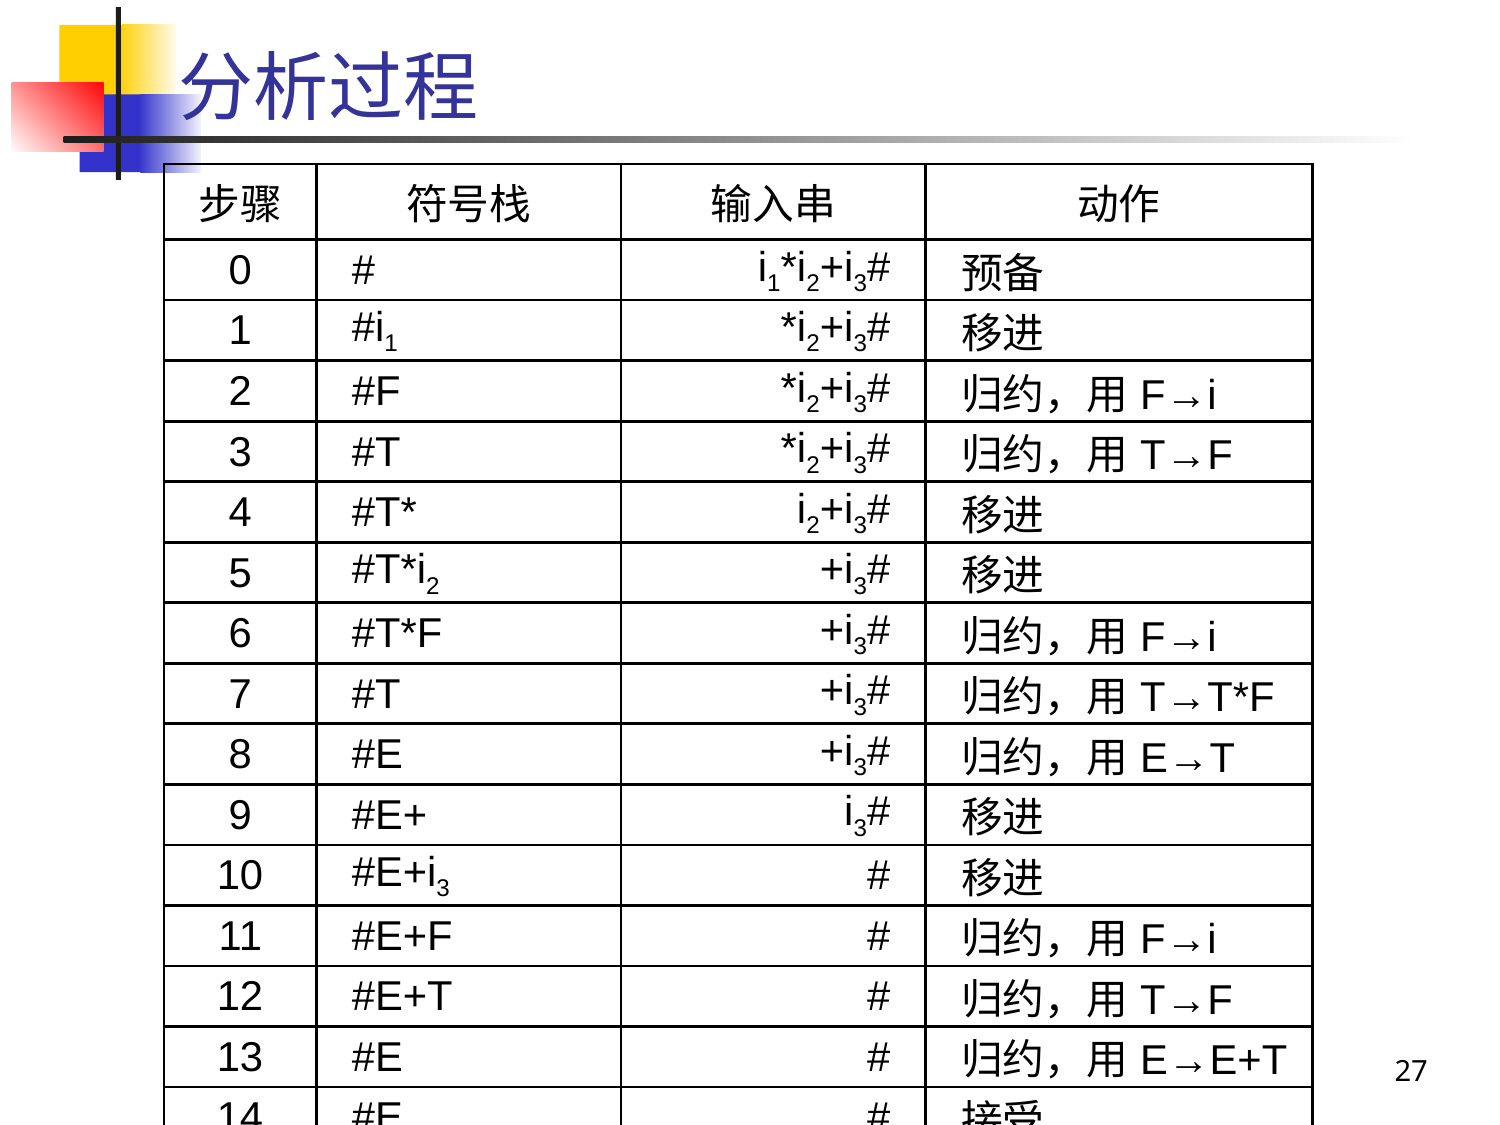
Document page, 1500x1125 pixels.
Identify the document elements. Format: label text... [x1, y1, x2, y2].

table_cell 接受 [927, 1088, 1311, 1125]
table_cell 移进 [927, 301, 1311, 359]
table_header 动作 [927, 165, 1311, 238]
table_cell #i1 [318, 301, 620, 359]
title 分析过程 [163, 34, 1466, 138]
table_cell #E+ [318, 786, 620, 844]
table_cell #T [318, 665, 620, 722]
table_cell #E+F [318, 907, 620, 965]
table_cell 7 [165, 665, 315, 722]
table_cell 归约，用E→E+T [927, 1028, 1311, 1086]
table_cell # [622, 1088, 924, 1125]
table_cell *i2+i3# [622, 362, 924, 420]
table_cell 8 [165, 725, 315, 783]
table_cell *i2+i3# [622, 301, 924, 359]
table_cell #T* [318, 483, 620, 541]
table_cell #E [318, 725, 620, 783]
table_cell #E [318, 1088, 620, 1125]
table_cell 14 [165, 1088, 315, 1125]
table_cell # [622, 846, 924, 904]
table_cell 4 [165, 483, 315, 541]
table_cell 预备 [927, 241, 1311, 299]
table_cell +i3# [622, 604, 924, 662]
table_cell i3# [622, 786, 924, 844]
table_cell #E+T [318, 967, 620, 1025]
table_cell 归约，用T→F [927, 423, 1311, 480]
table_cell 归约，用T→F [927, 967, 1311, 1025]
table_cell 归约，用F→i [927, 907, 1311, 965]
table_cell i1*i2+i3# [622, 241, 924, 299]
table_cell #T*F [318, 604, 620, 662]
table_cell #T [318, 423, 620, 480]
table_header 符号栈 [318, 165, 620, 238]
table_cell # [622, 1028, 924, 1086]
table_cell # [318, 241, 620, 299]
table_cell 11 [165, 907, 315, 965]
table_cell #E [318, 1028, 620, 1086]
table_cell # [622, 907, 924, 965]
table_cell 9 [165, 786, 315, 844]
table_cell #T*i2 [318, 544, 620, 601]
table_header 输入串 [622, 165, 924, 238]
table_cell 12 [165, 967, 315, 1025]
table_cell #F [318, 362, 620, 420]
table_cell +i3# [622, 725, 924, 783]
table_cell 10 [165, 846, 315, 904]
table_cell 13 [165, 1028, 315, 1086]
table_cell 移进 [927, 846, 1311, 904]
table_cell i2+i3# [622, 483, 924, 541]
table_cell # [622, 967, 924, 1025]
table_cell #E+i3 [318, 846, 620, 904]
slide_number 27 [1314, 1023, 1444, 1100]
table_cell 归约，用F→i [927, 362, 1311, 420]
table_cell +i3# [622, 665, 924, 722]
table_cell 归约，用T→T*F [927, 665, 1311, 722]
table_cell 移进 [927, 786, 1311, 844]
table_cell 移进 [927, 483, 1311, 541]
table_cell 6 [165, 604, 315, 662]
table_cell 2 [165, 362, 315, 420]
table_cell 0 [165, 241, 315, 299]
table_cell *i2+i3# [622, 423, 924, 480]
table_cell +i3# [622, 544, 924, 601]
table_header 步骤 [165, 165, 315, 238]
table_cell 移进 [927, 544, 1311, 601]
table_cell 1 [165, 301, 315, 359]
table_cell 归约，用E→T [927, 725, 1311, 783]
table_cell 归约，用F→i [927, 604, 1311, 662]
table_cell 3 [165, 423, 315, 480]
table_cell 5 [165, 544, 315, 601]
